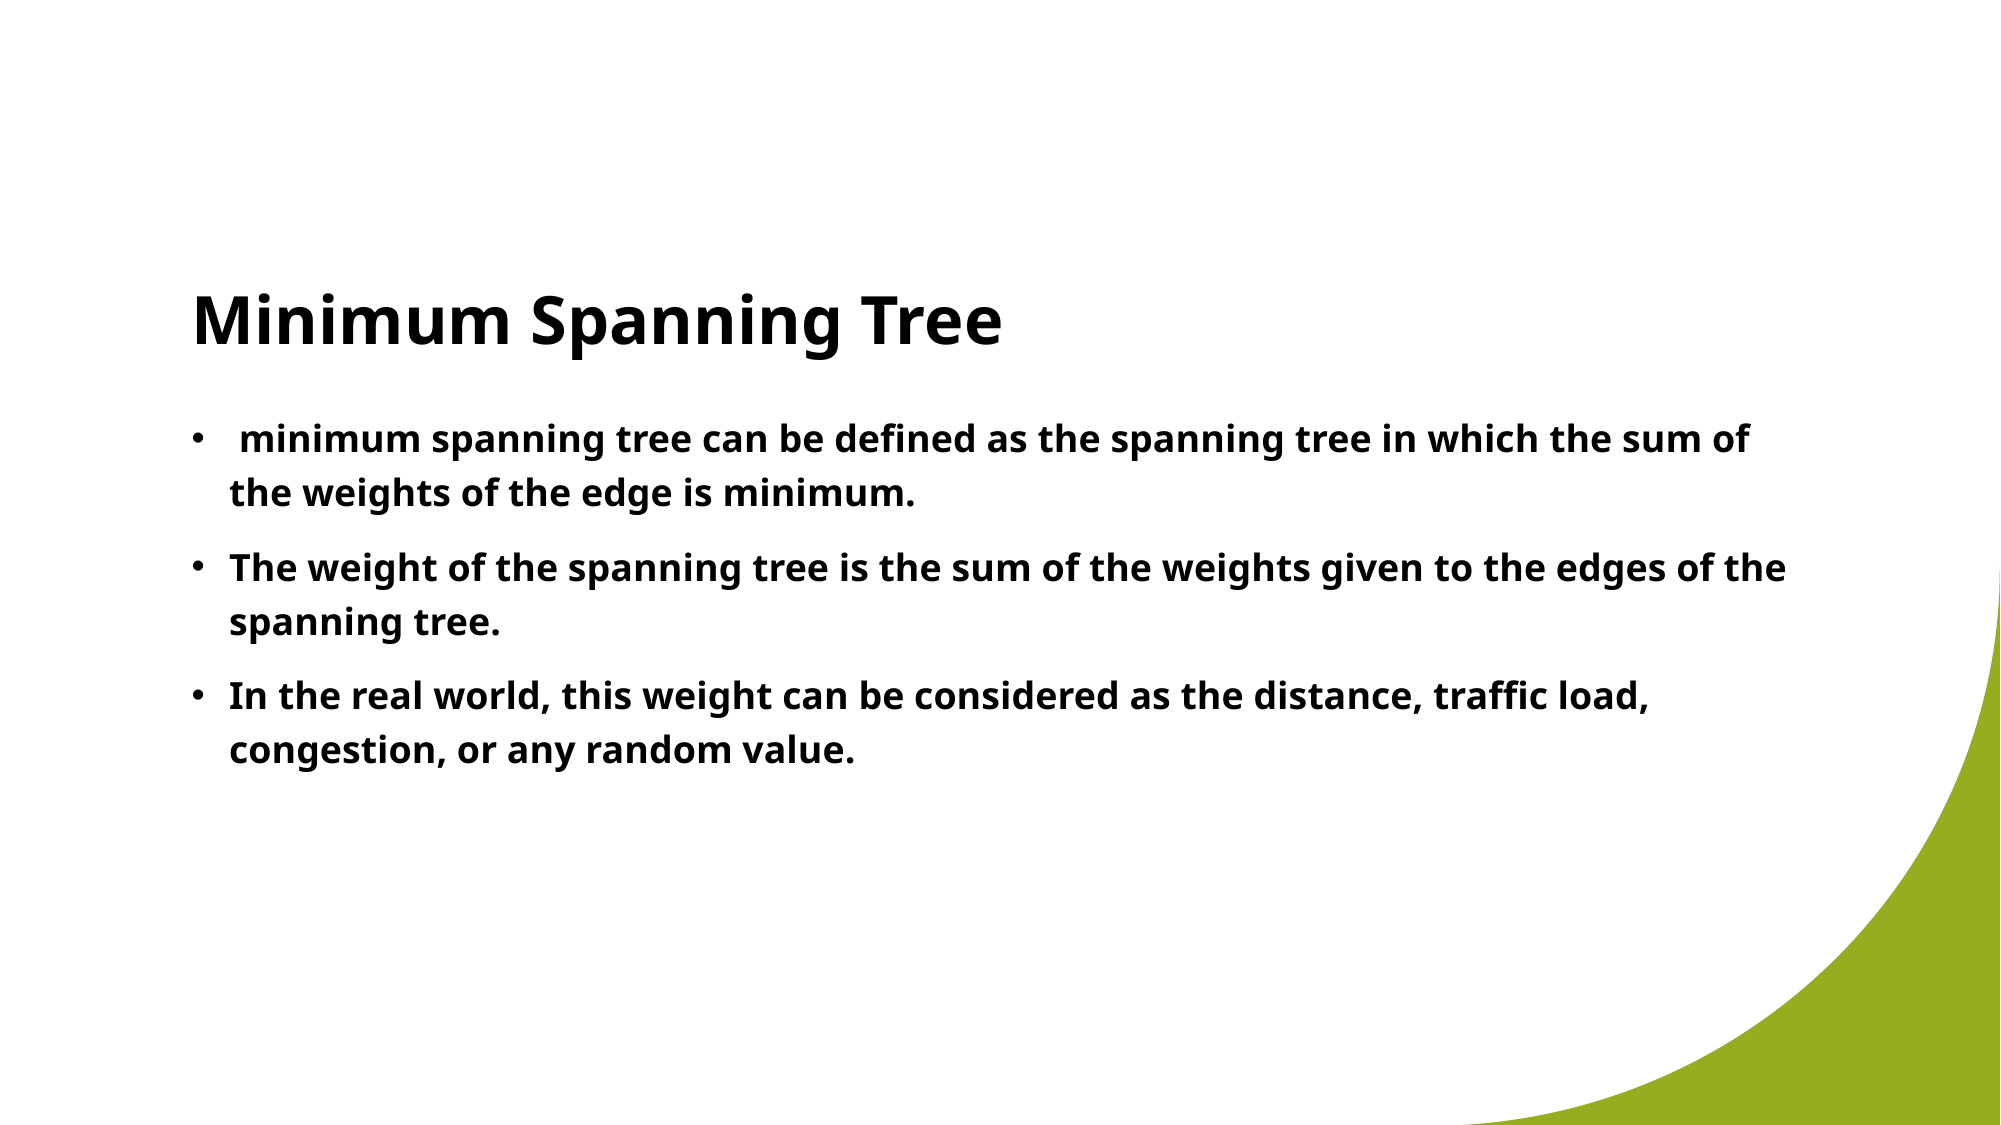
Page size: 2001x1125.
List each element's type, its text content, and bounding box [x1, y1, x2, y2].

title Minimum Spanning Tree [176, 118, 1809, 366]
list minimum spanning tree can be defined as the spanning tree in which the sum of the weights of the edge is minimum. The weight of the spanning tree is the sum of the weights given to the edges of the spanning tree. In the real world, this weight can be considered as the distance, traffic load, congestion, or any random value. [176, 398, 1809, 975]
